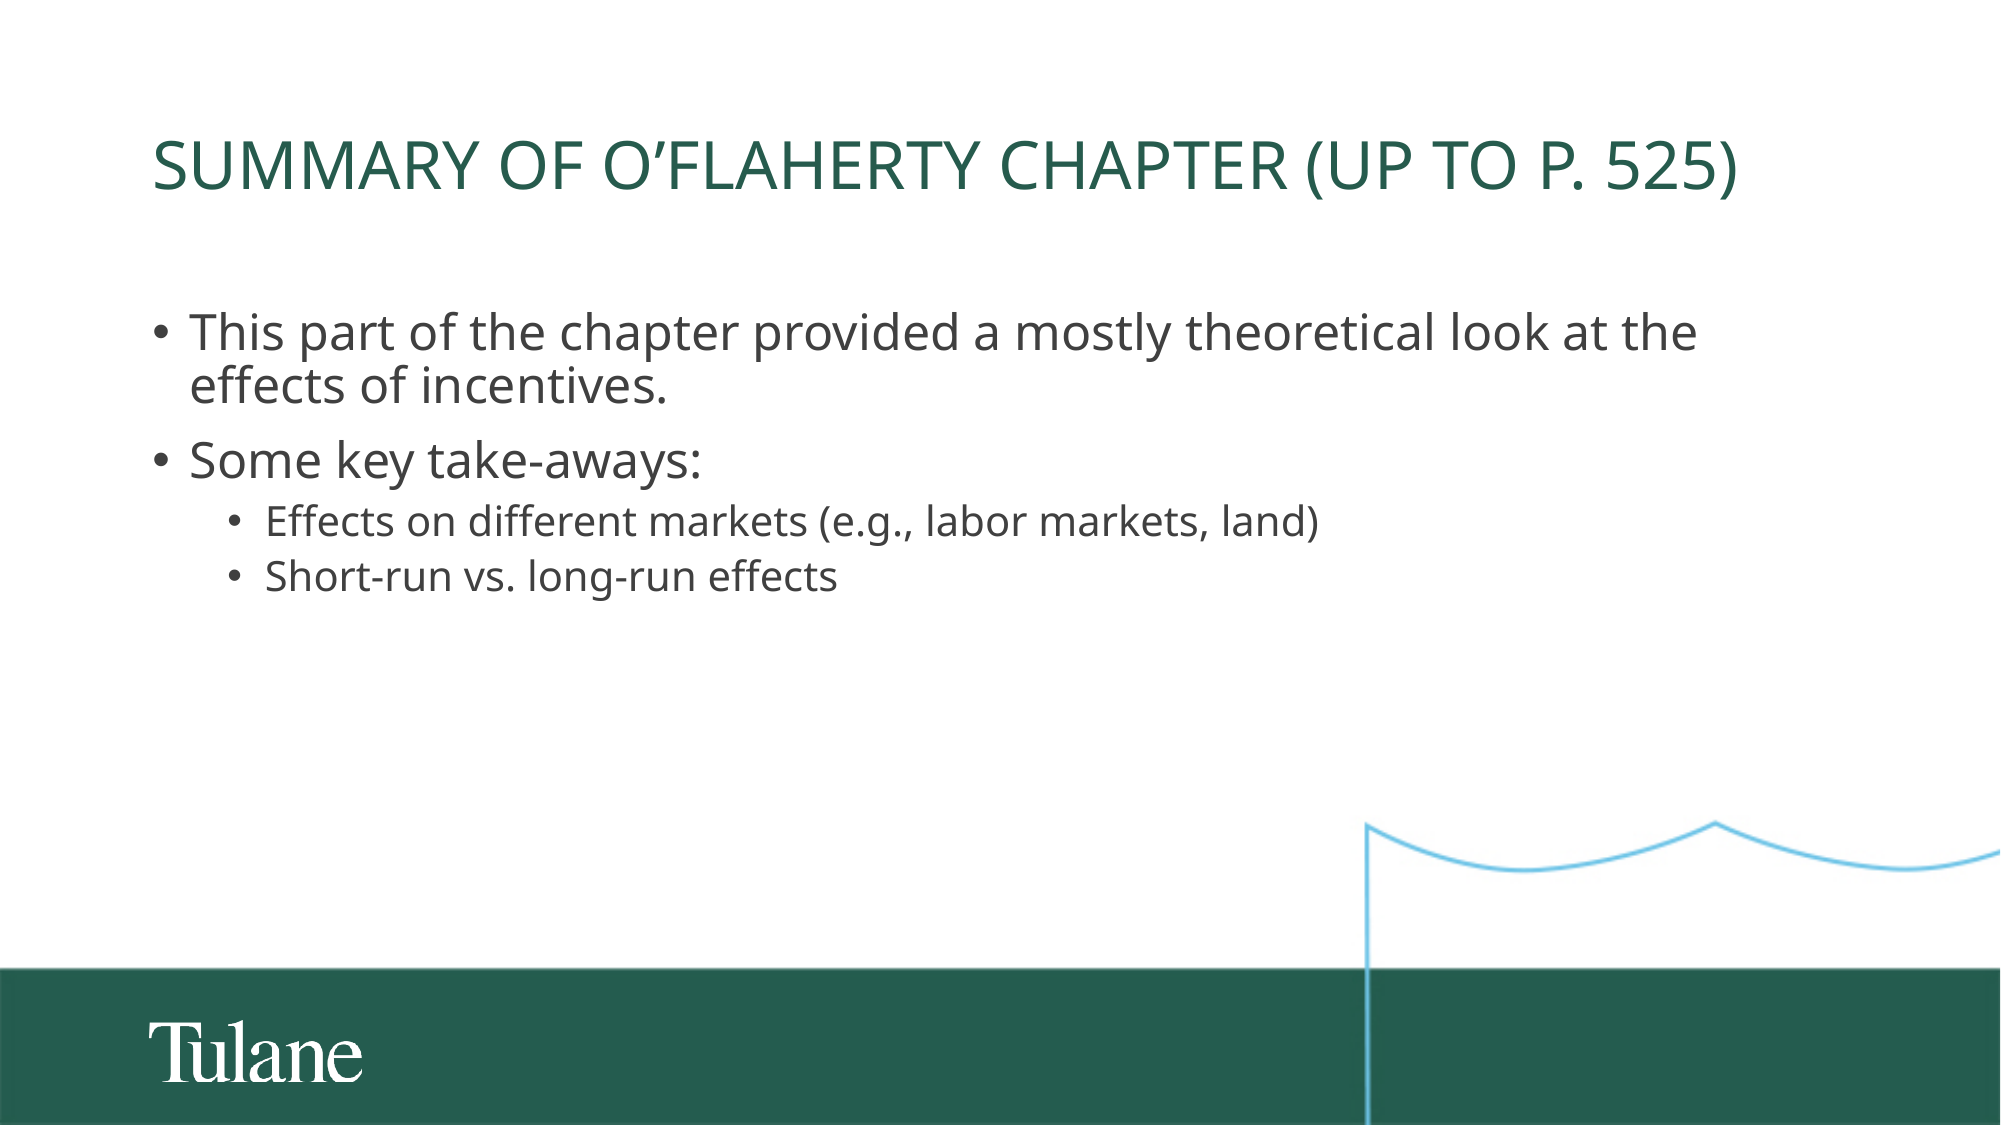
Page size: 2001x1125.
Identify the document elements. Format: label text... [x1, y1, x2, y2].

list This part of the chapter provided a mostly theoretical look at the effects of incentives. Some key take-aways: Effects on different markets (e.g., labor markets, land) Short-run vs. long-run effects [137, 299, 1863, 1014]
title Summary of O’Flaherty chapter (up to p. 525) [137, 59, 1863, 278]
picture [0, 0, 2001, 1125]
